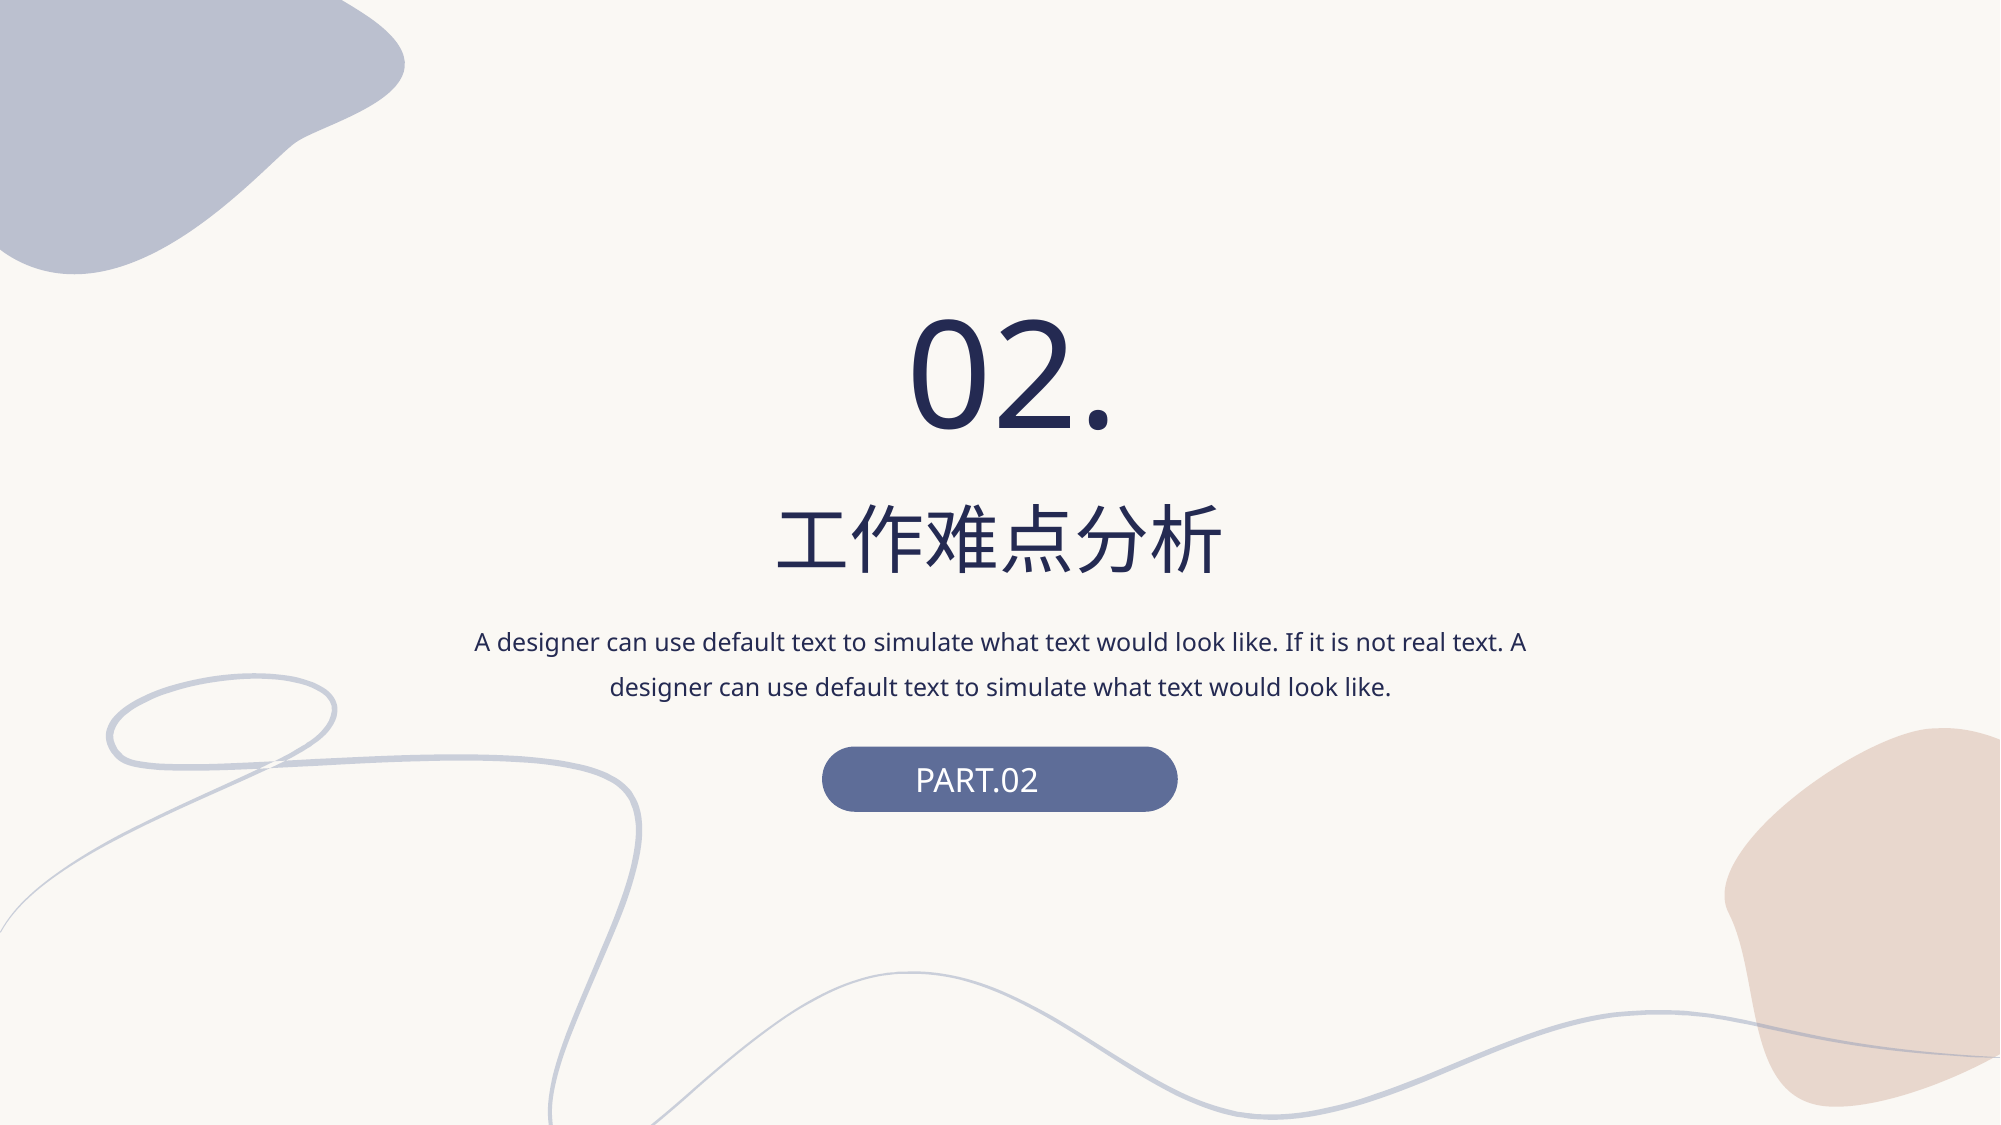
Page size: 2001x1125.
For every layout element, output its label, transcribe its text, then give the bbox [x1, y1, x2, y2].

text_box PART.02 [891, 752, 1110, 807]
text_box [0, 0, 406, 276]
text_box [821, 745, 1179, 813]
text_box 02. [892, 271, 1186, 466]
text_box [0, 673, 643, 1125]
text_box A designer can use default text to simulate what text would look like. If it is not real text. A designer can use default text to simulate what text would look like. [449, 604, 1554, 709]
text_box [1756, 1027, 1996, 1108]
text_box 工作难点分析 [637, 467, 1362, 590]
text_box [650, 971, 2000, 1125]
text_box [1723, 727, 2000, 1057]
